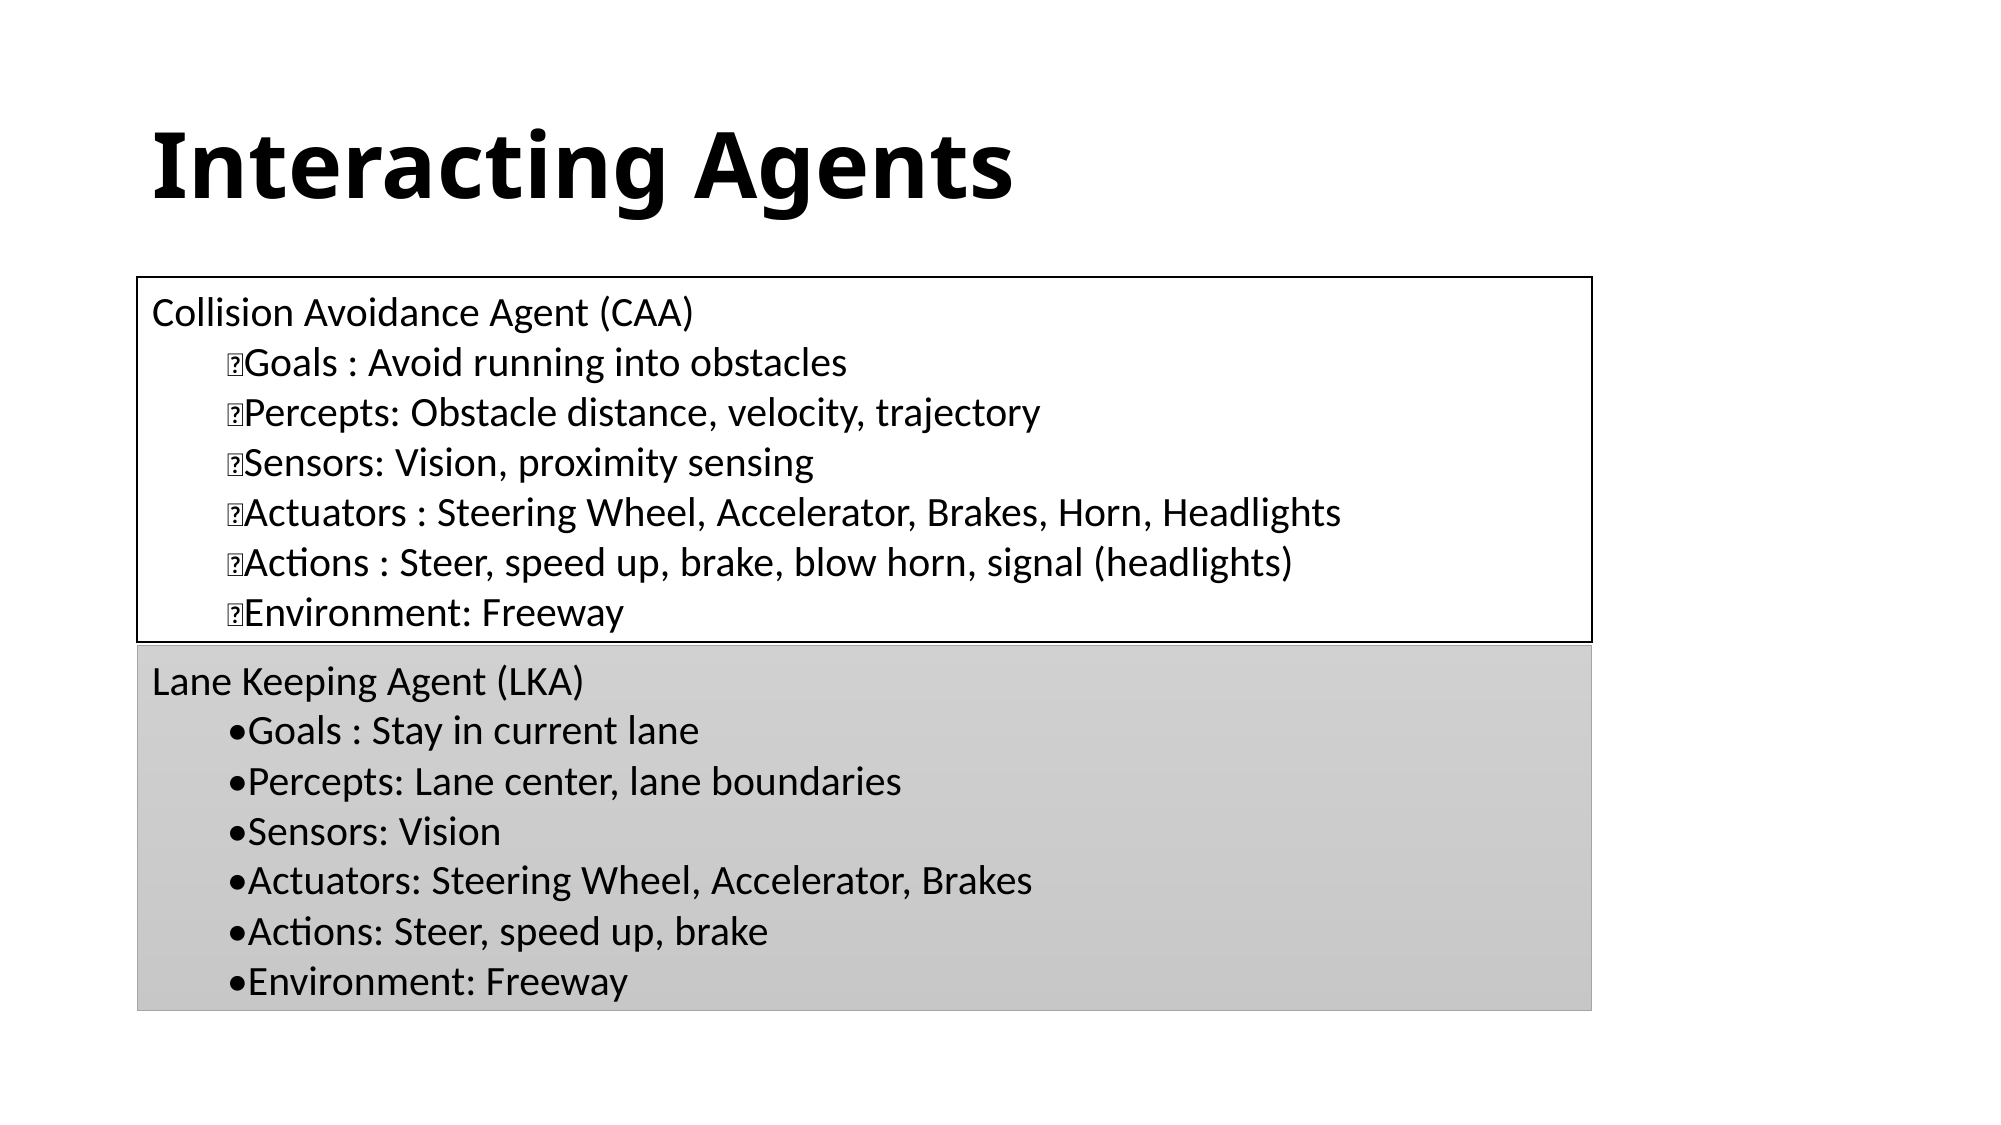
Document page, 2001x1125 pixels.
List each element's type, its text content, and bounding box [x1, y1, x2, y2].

text_box Collision Avoidance Agent (CAA) Goals : Avoid running into obstacles Percepts: Obstacle distance, velocity, trajectory Sensors: Vision, proximity sensing Actuators : Steering Wheel, Accelerator, Brakes, Horn, Headlights Actions : Steer, speed up, brake, blow horn, signal (headlights) Environment: Freeway [136, 276, 1593, 643]
title Interacting Agents [137, 59, 1863, 278]
text_box Lane Keeping Agent (LKA) •Goals : Stay in current lane •Percepts: Lane center, lane boundaries •Sensors: Vision •Actuators: Steering Wheel, Accelerator, Brakes •Actions: Steer, speed up, brake •Environment: Freeway [137, 645, 1592, 1011]
